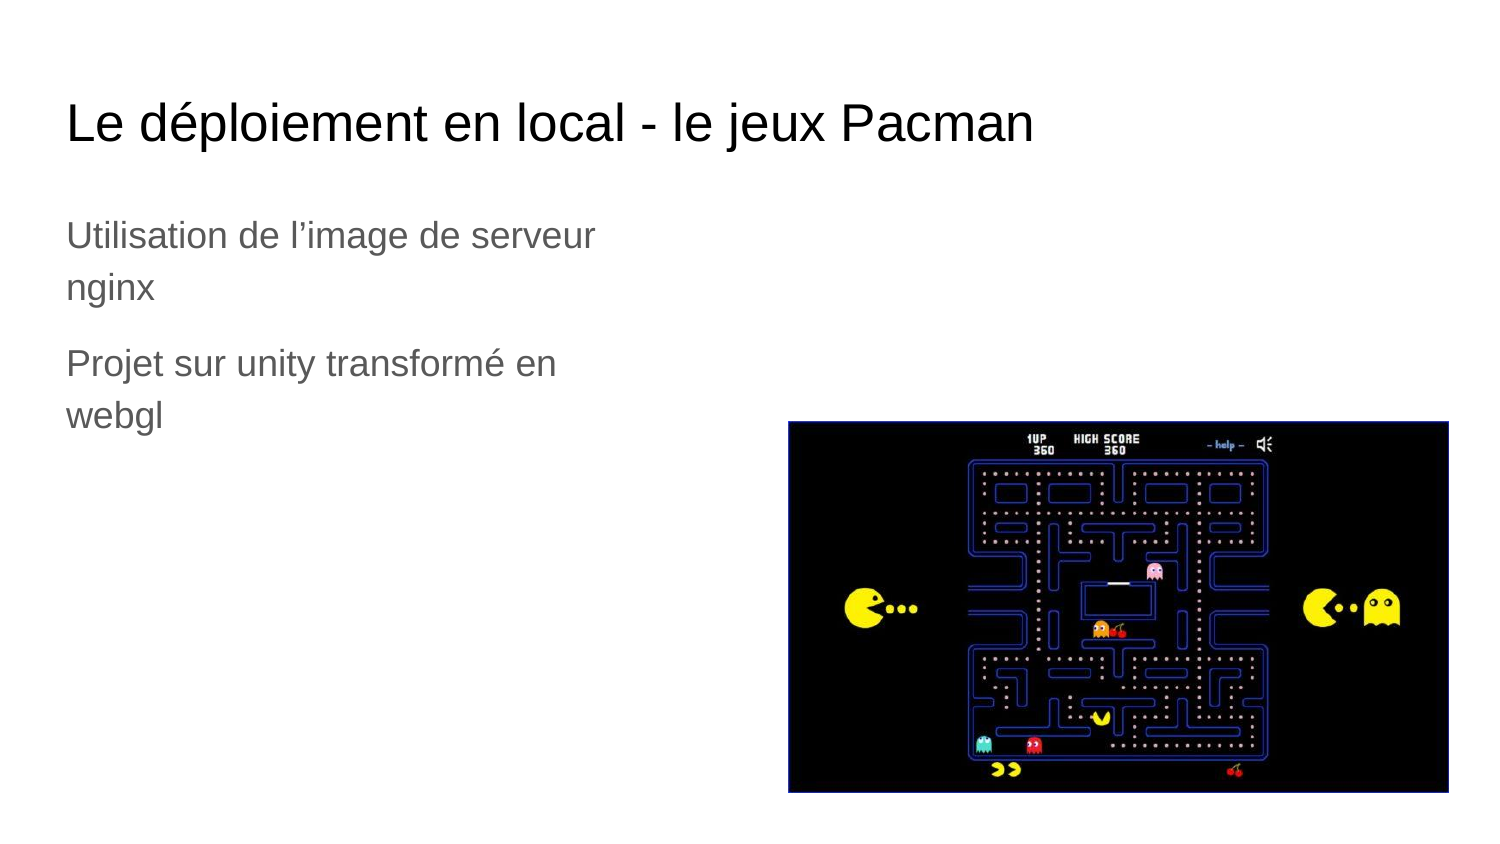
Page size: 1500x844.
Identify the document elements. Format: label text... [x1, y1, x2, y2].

picture [788, 421, 1450, 794]
title Le déploiement en local - le jeux Pacman [51, 72, 1449, 167]
list Utilisation de l’image de serveur nginx Projet sur unity transformé en webgl [51, 189, 656, 750]
